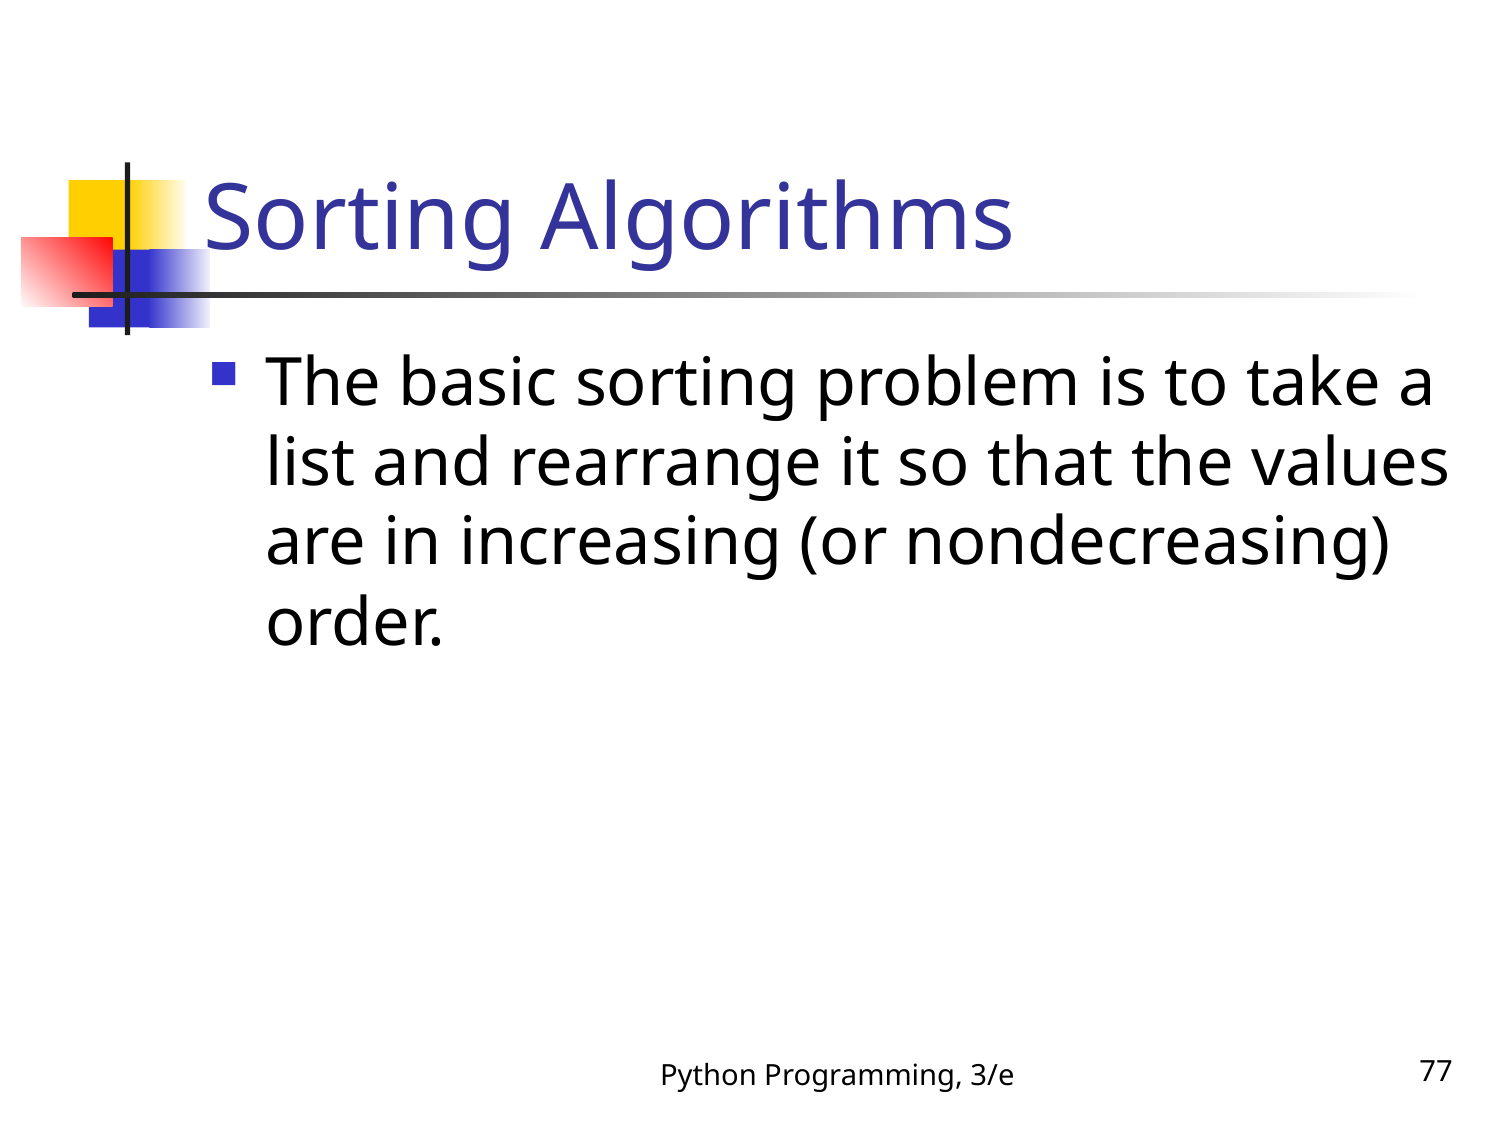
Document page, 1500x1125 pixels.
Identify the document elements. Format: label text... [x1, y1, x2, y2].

list The basic sorting problem is to take a list and rearrange it so that the values are in increasing (or nondecreasing) order. [193, 331, 1469, 1006]
footer Python Programming, 3/e [599, 1023, 1076, 1100]
title Sorting Algorithms [188, 35, 1468, 275]
slide_number 77 [1154, 1023, 1468, 1100]
